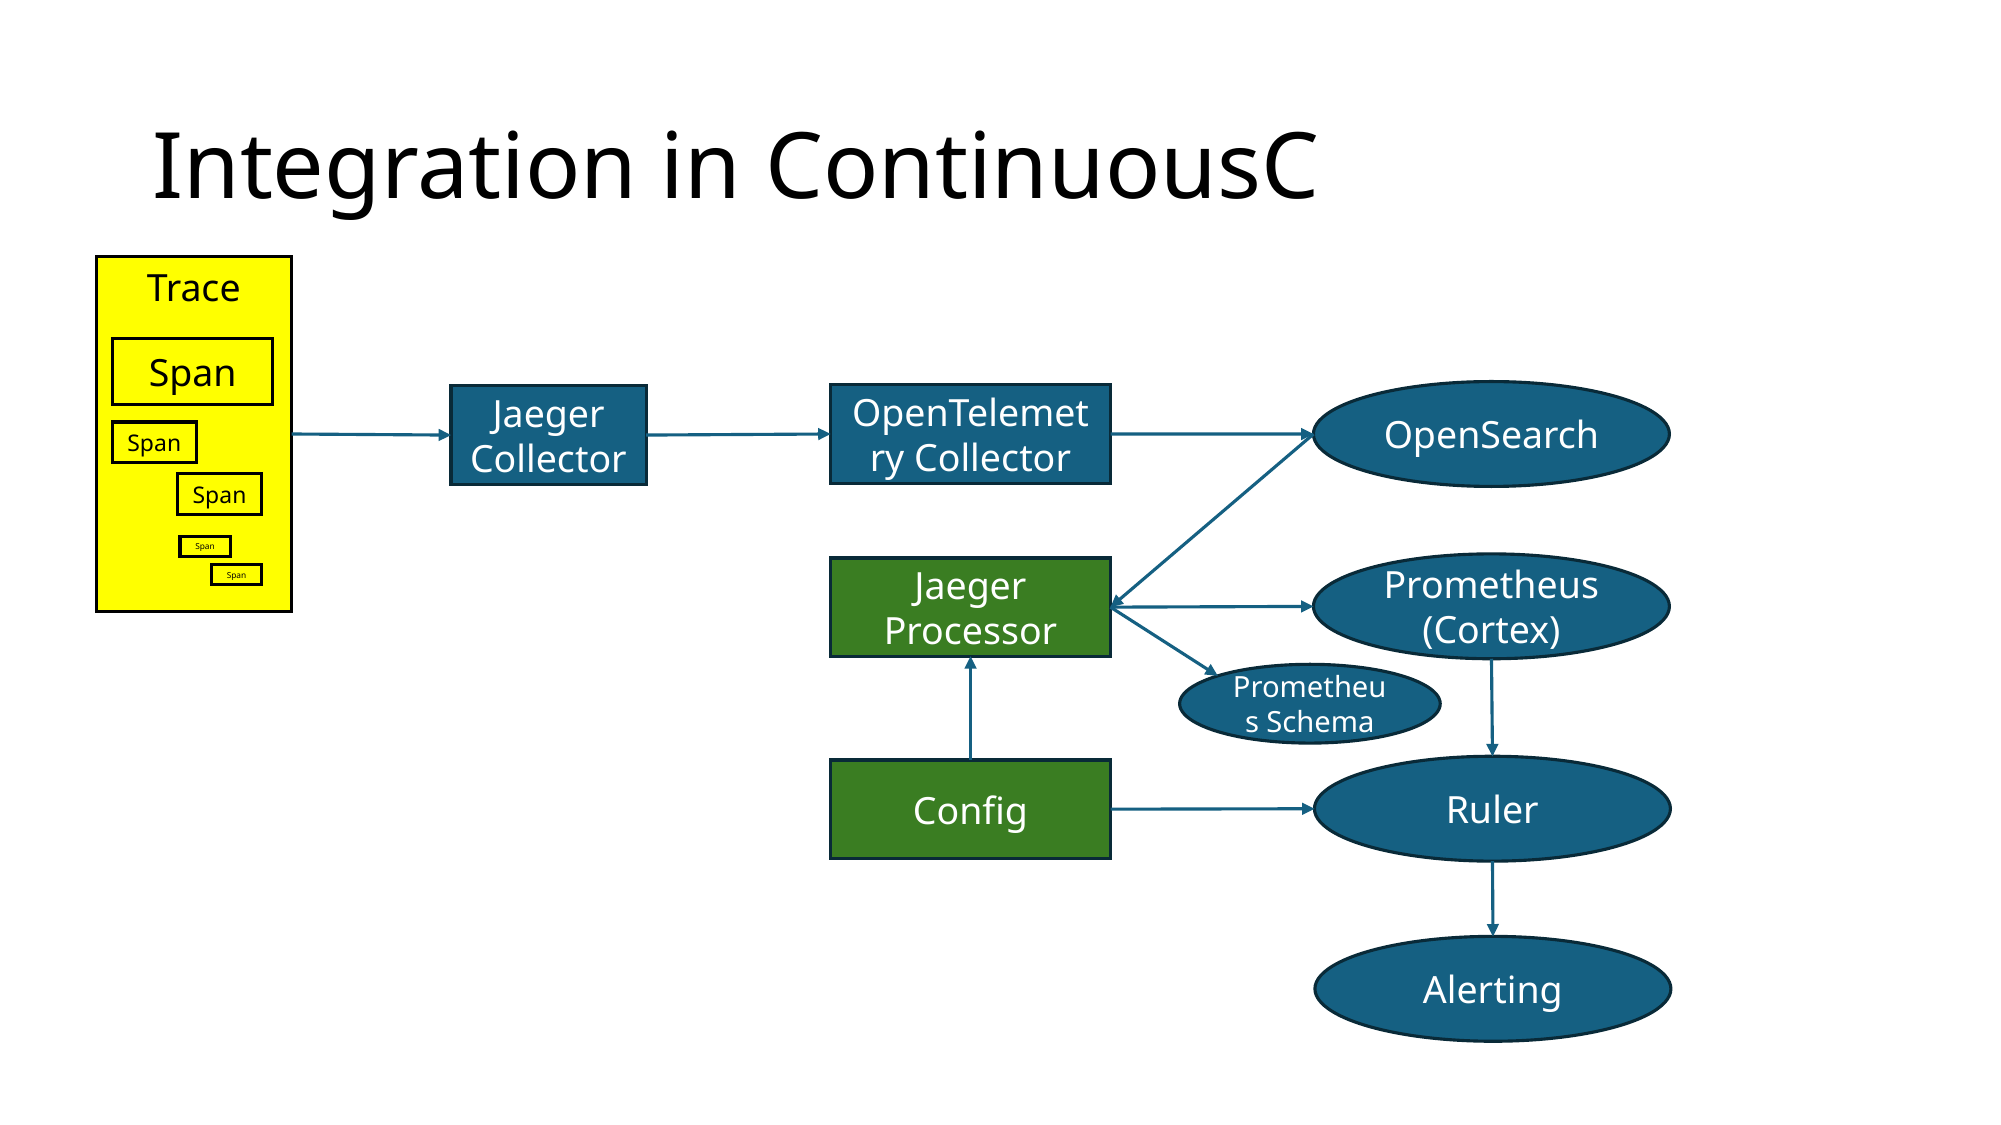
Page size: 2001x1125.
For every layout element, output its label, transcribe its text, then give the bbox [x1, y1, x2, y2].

text_box Span [210, 563, 263, 586]
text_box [1109, 433, 1314, 605]
text_box Span [178, 535, 232, 558]
title Integration in ContinuousC [137, 59, 1863, 278]
text_box Span [111, 420, 198, 464]
text_box Config [829, 758, 1112, 860]
text_box Prometheus Schema [1178, 662, 1442, 745]
text_box Trace [95, 255, 293, 613]
text_box Span [176, 472, 263, 516]
text_box Alerting [1313, 934, 1673, 1043]
text_box Span [111, 337, 274, 406]
text_box Jaeger Collector [449, 384, 648, 486]
text_box OpenSearch [1312, 379, 1672, 489]
text_box Jaeger Processor [829, 556, 1110, 658]
text_box Prometheus (Cortex) [1312, 552, 1672, 661]
text_box OpenTelemetry Collector [829, 383, 1112, 485]
text_box Ruler [1313, 754, 1673, 863]
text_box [1110, 606, 1219, 677]
